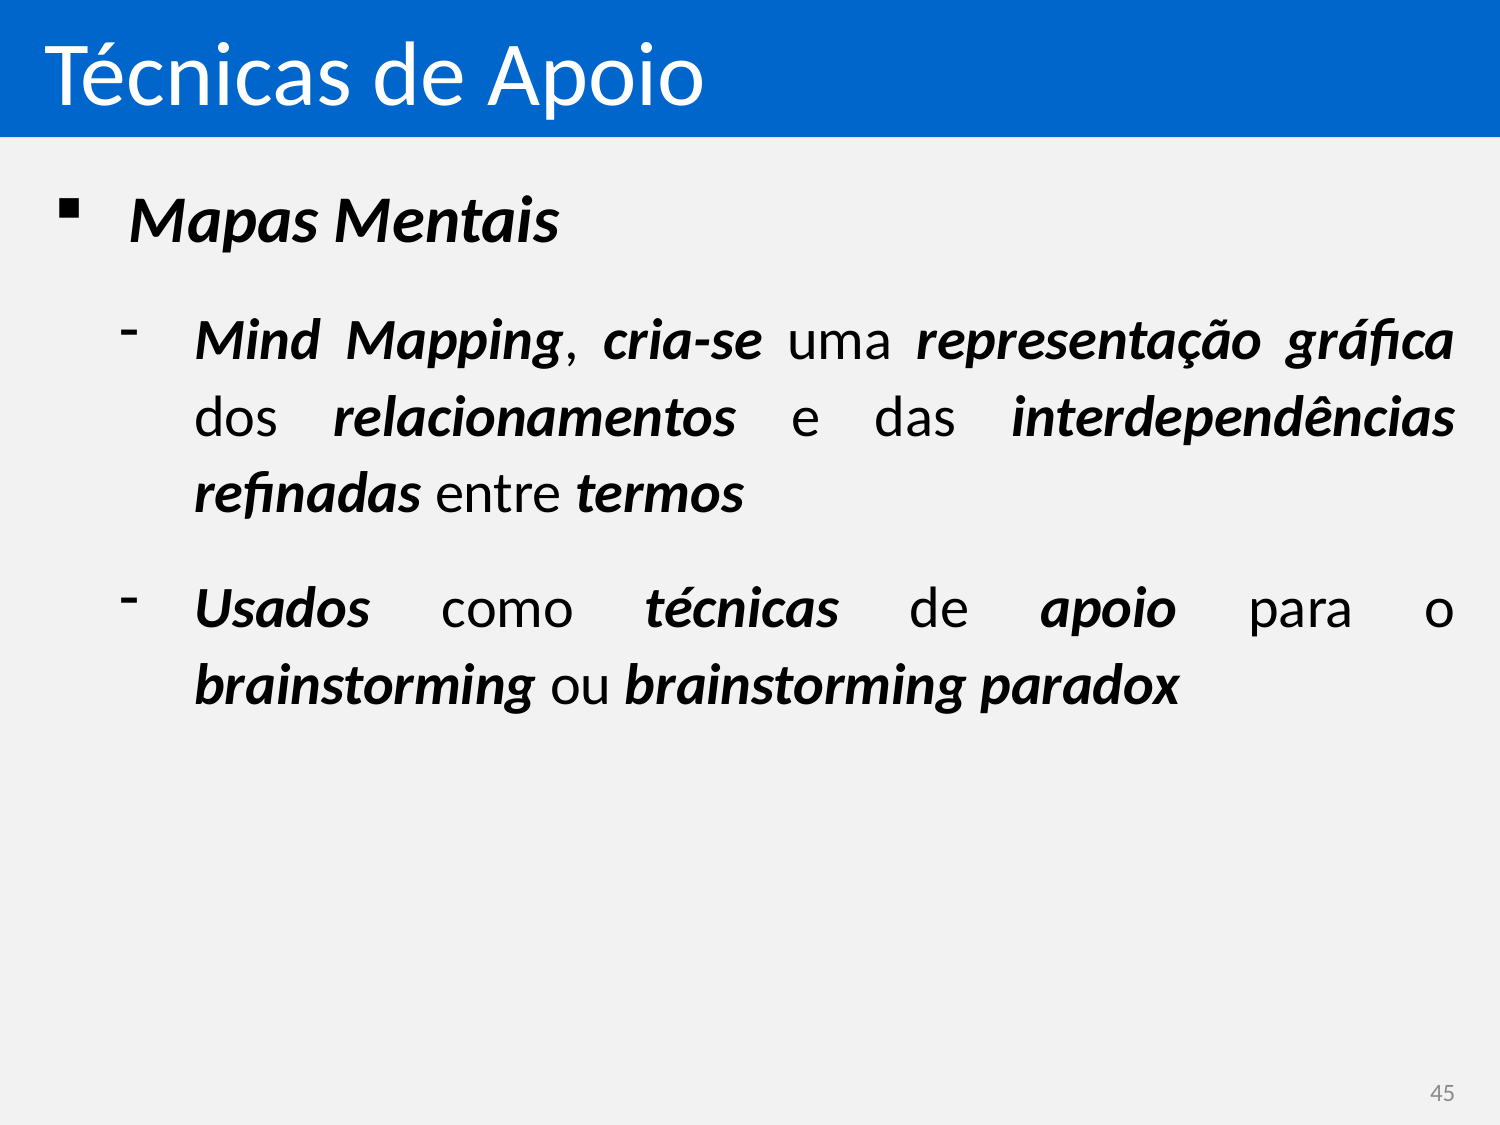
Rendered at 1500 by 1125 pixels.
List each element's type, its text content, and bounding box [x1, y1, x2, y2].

slide_number 45 [1116, 1061, 1471, 1122]
list Mapas Mentais Mind Mapping, cria-se uma representação gráfica dos relacionamentos e das interdependências refinadas entre termos Usados como técnicas de apoio para o brainstorming ou brainstorming paradox [29, 160, 1471, 1083]
title Técnicas de Apoio [29, 0, 1471, 138]
